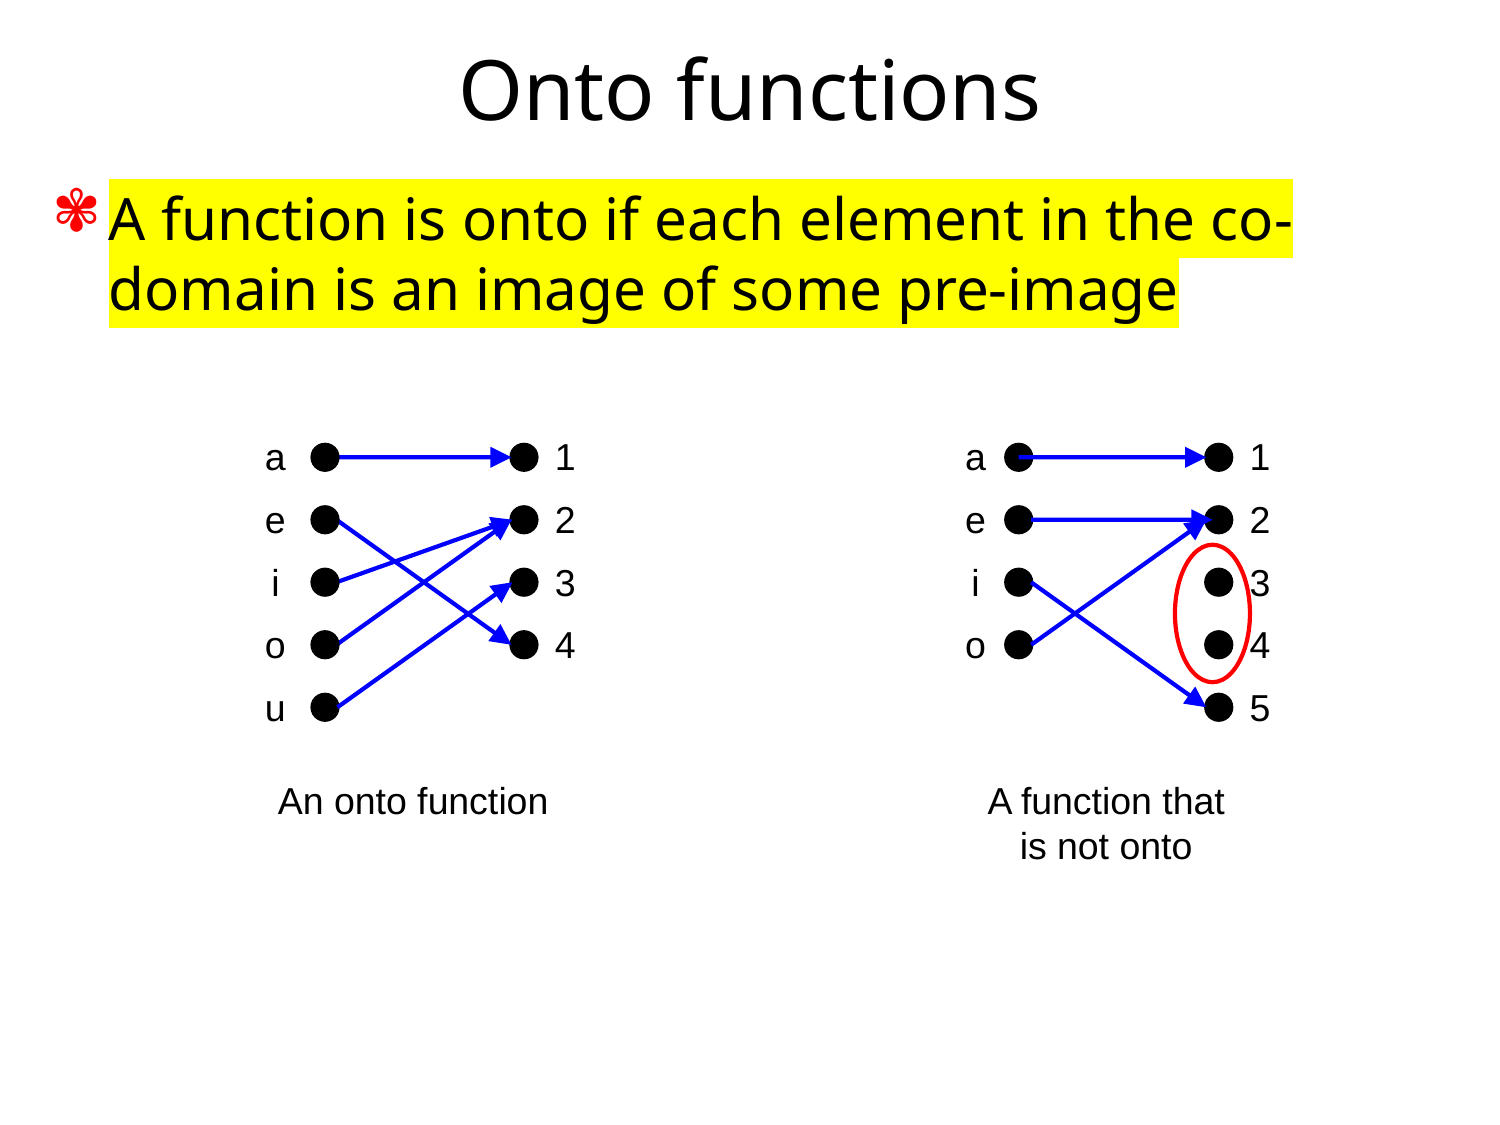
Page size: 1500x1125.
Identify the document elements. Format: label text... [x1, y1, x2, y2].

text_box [249, 407, 591, 831]
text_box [949, 406, 1286, 876]
list A function is onto if each element in the co-domain is an image of some pre-image [37, 174, 1463, 1038]
title Onto functions [37, 24, 1463, 151]
